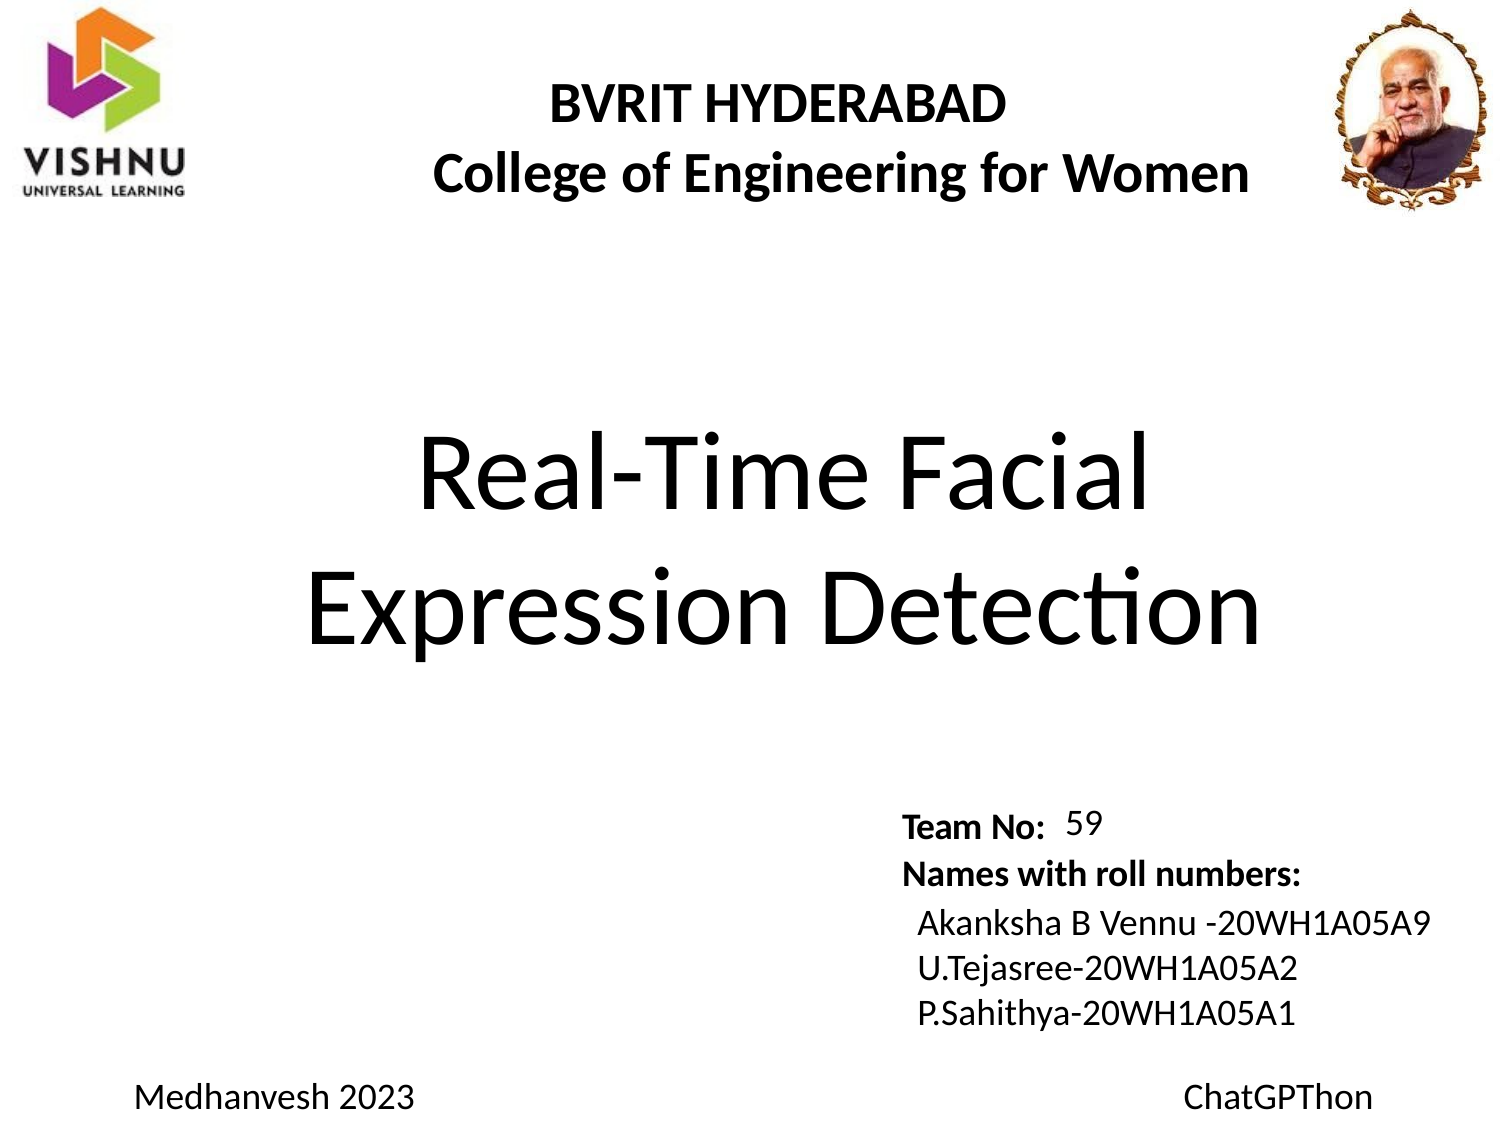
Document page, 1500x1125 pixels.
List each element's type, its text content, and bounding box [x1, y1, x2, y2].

picture [1324, 0, 1500, 218]
title BVRIT HYDERABAD College of Engineering for Women [287, 62, 1283, 394]
text_box Akanksha B Vennu -20WH1A05A9 U.Tejasree-20WH1A05A2 P.Sahithya-20WH1A05A1 [902, 890, 1447, 1041]
text_box Real-Time Facial Expression Detection [217, 394, 1350, 667]
picture [11, 0, 185, 198]
text_box Team No: Names with roll numbers: [900, 799, 1420, 895]
text_box Medhanvesh 2023 ChatGPThon [118, 1064, 1389, 1125]
text_box 59 [1050, 790, 1119, 851]
